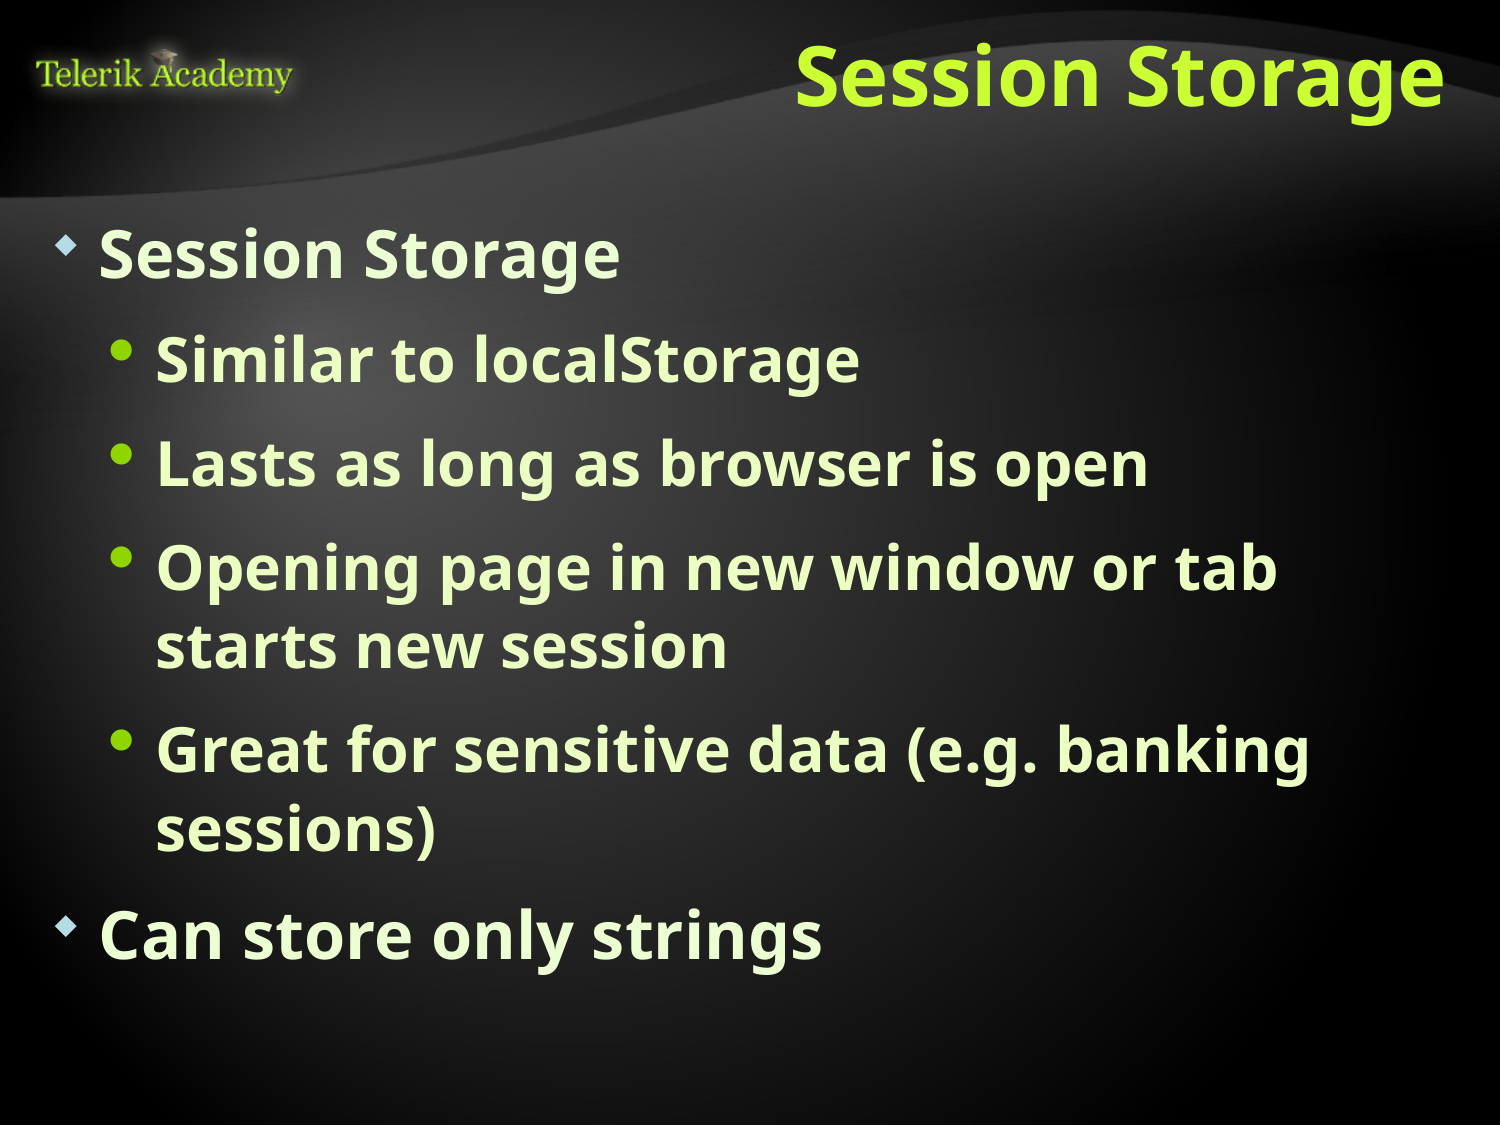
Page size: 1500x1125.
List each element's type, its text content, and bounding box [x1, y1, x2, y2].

list Session Storage Similar to localStorage Lasts as long as browser is open Opening page in new window or tab starts new session Great for sensitive data (e.g. banking sessions) Can store only strings [37, 200, 1463, 1025]
title Session Storage [300, 12, 1463, 150]
picture [0, 0, 1500, 1125]
